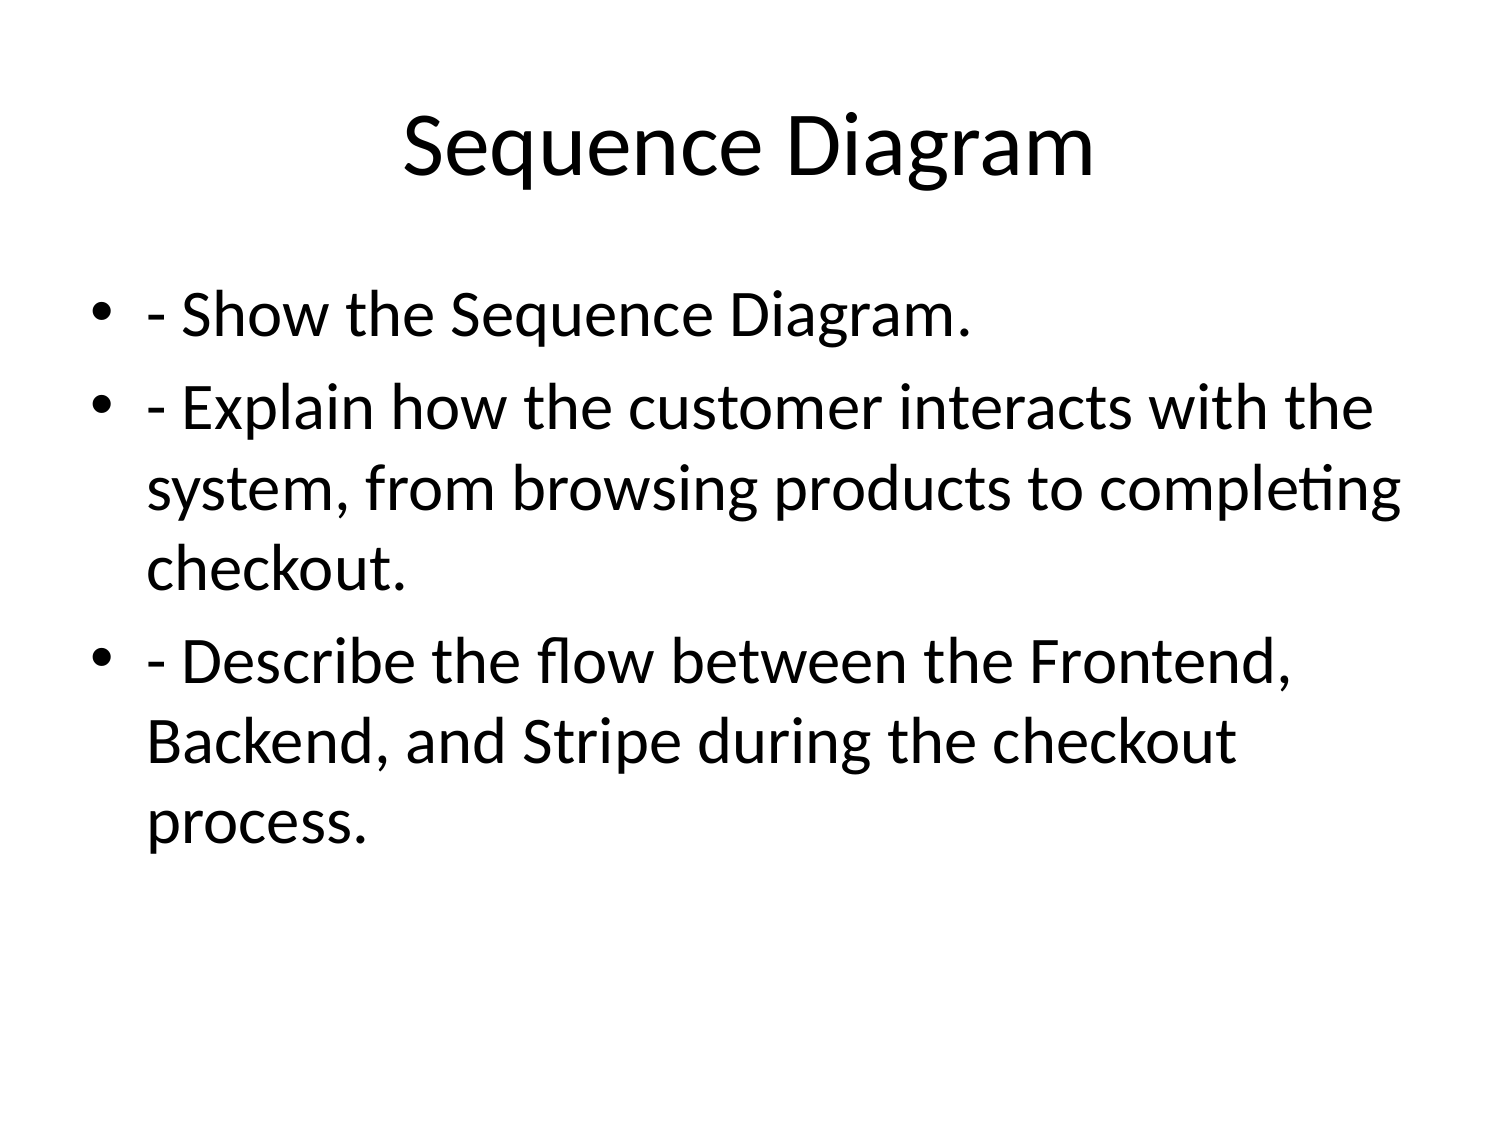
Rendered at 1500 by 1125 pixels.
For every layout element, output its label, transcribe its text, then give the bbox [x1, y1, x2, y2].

list - Show the Sequence Diagram. - Explain how the customer interacts with the system, from browsing products to completing checkout. - Describe the flow between the Frontend, Backend, and Stripe during the checkout process. [75, 262, 1425, 1005]
title Sequence Diagram [75, 45, 1425, 233]
